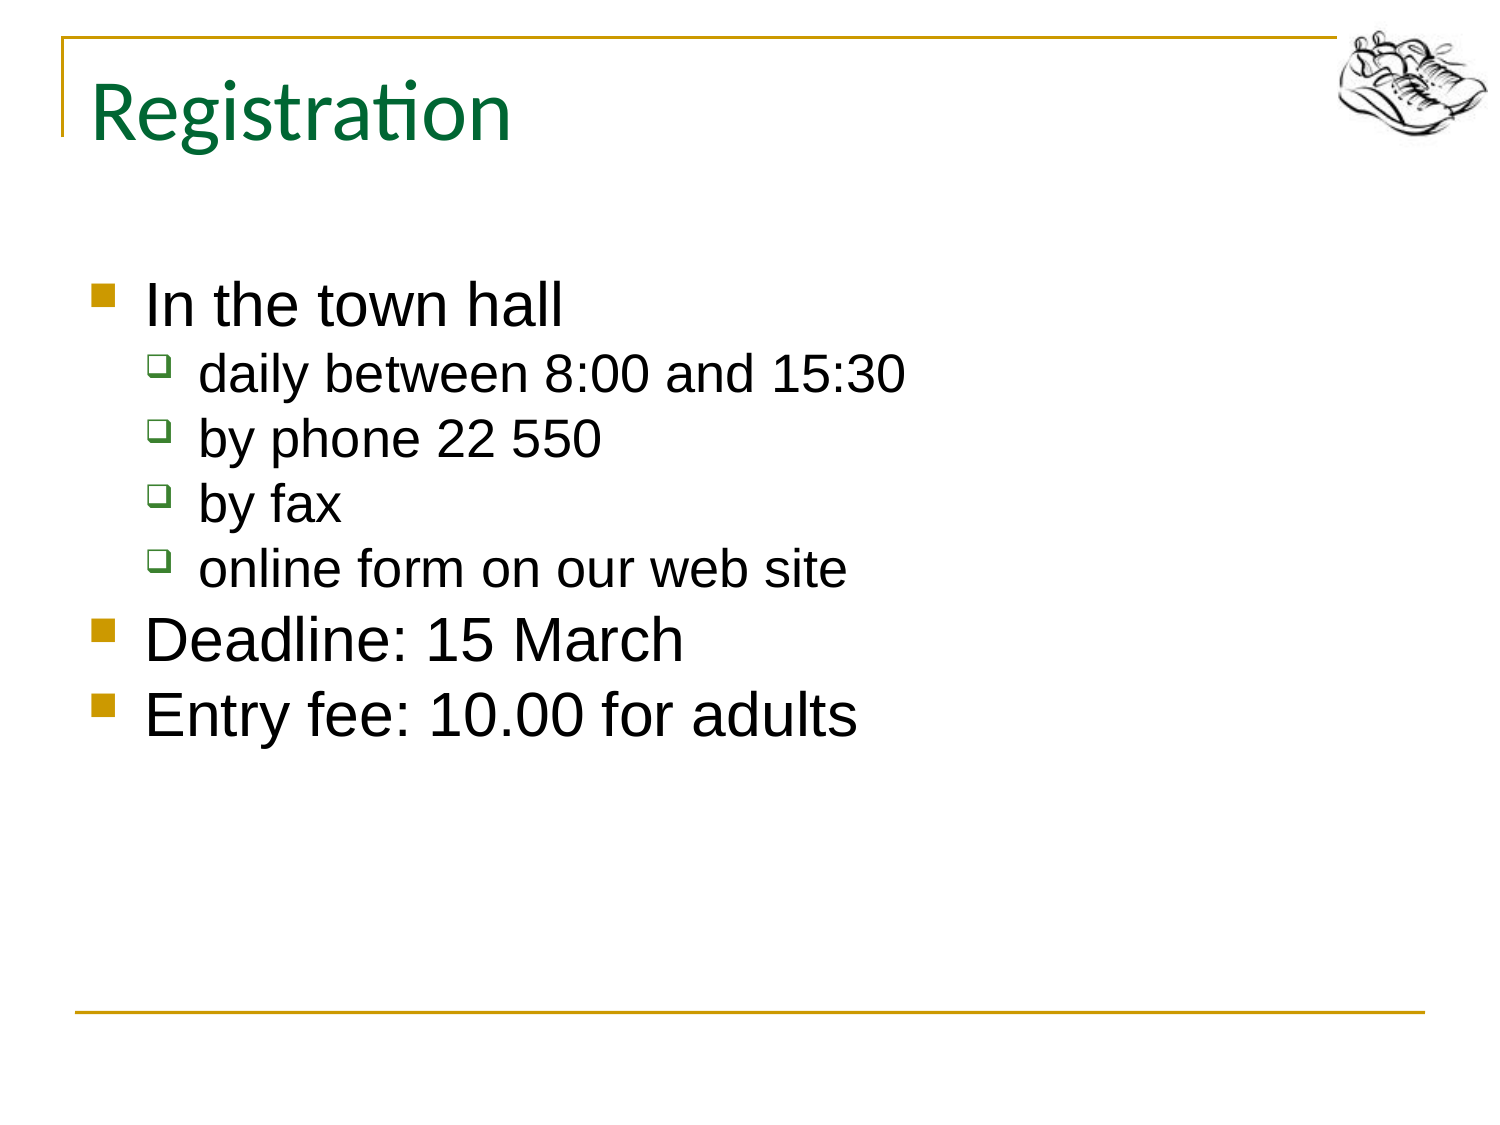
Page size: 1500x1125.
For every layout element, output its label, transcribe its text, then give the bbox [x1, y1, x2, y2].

text_box In the town hall daily between 8:00 and 15:30 by phone 22 550 by fax online form on our web site Deadline: 15 March Entry fee: 10.00 for adults [73, 256, 1424, 1000]
title Registration [74, 45, 1426, 233]
picture [1337, 9, 1488, 160]
